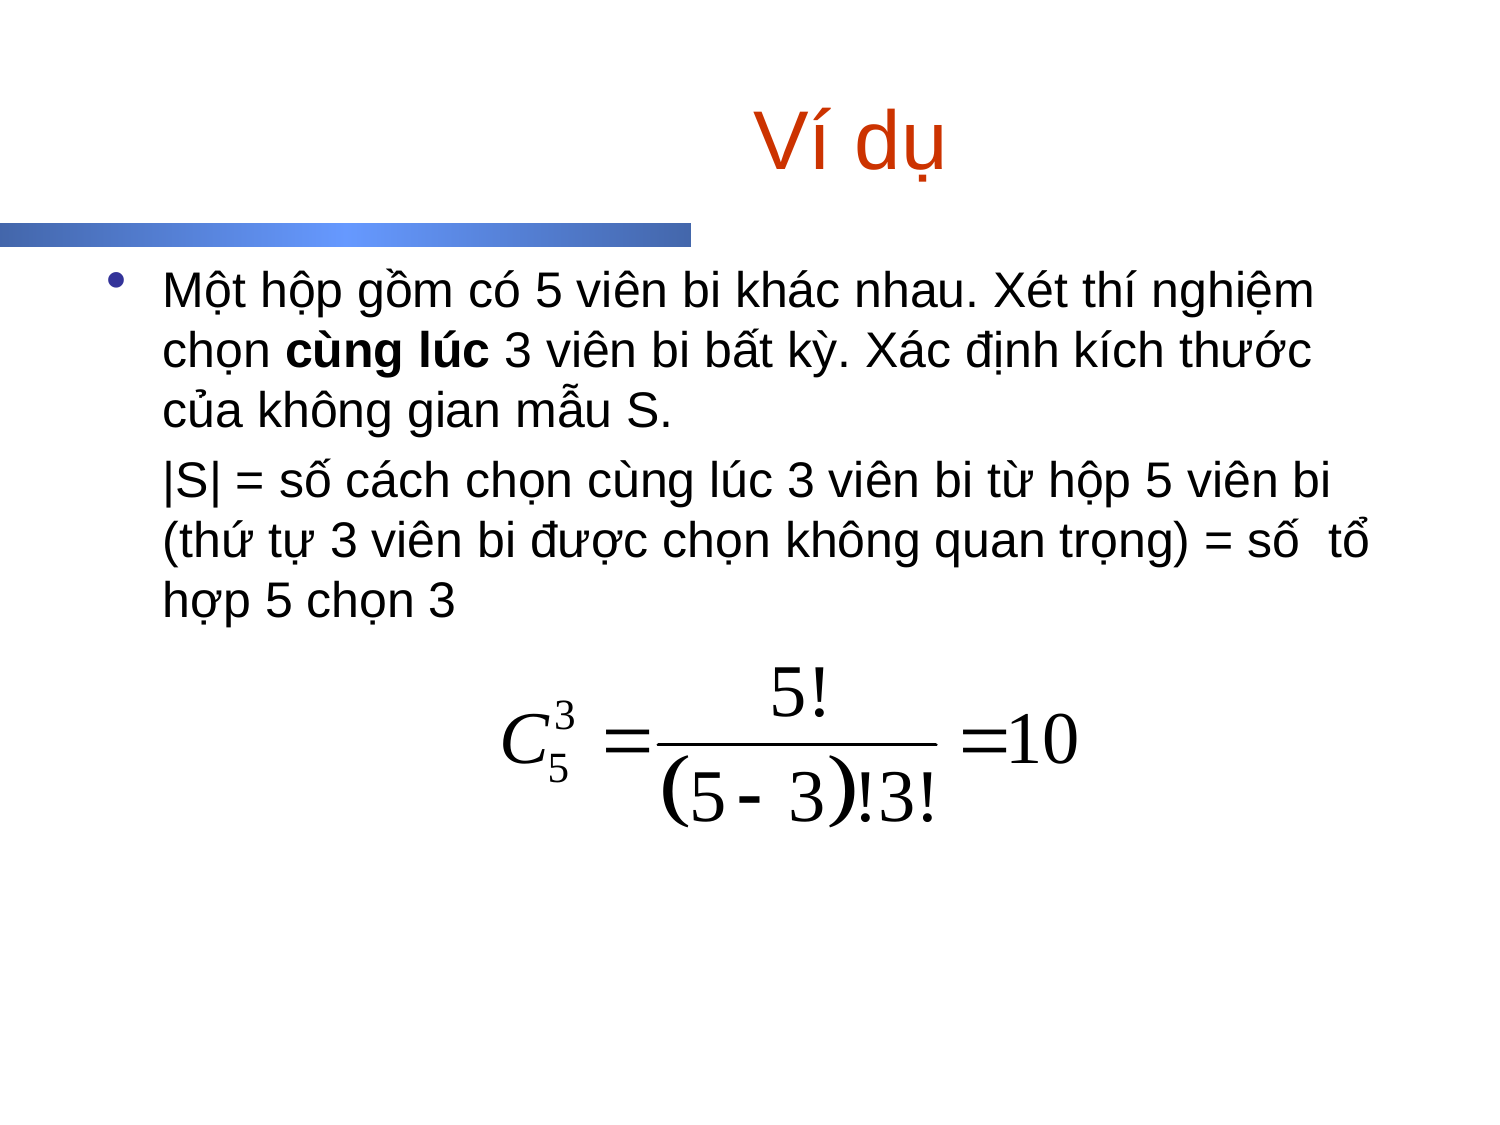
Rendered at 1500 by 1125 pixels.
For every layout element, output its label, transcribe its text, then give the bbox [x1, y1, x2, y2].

title Ví dụ [230, 42, 1471, 231]
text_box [490, 645, 1093, 863]
list Một hộp gồm có 5 viên bi khác nhau. Xét thí nghiệm chọn cùng lúc 3 viên bi bất kỳ. Xác định kích thước của không gian mẫu S. |S| = số cách chọn cùng lúc 3 viên bi từ hộp 5 viên bi (thứ tự 3 viên bi được chọn không quan trọng) = số tổ hợp 5 chọn 3 [91, 249, 1405, 1077]
